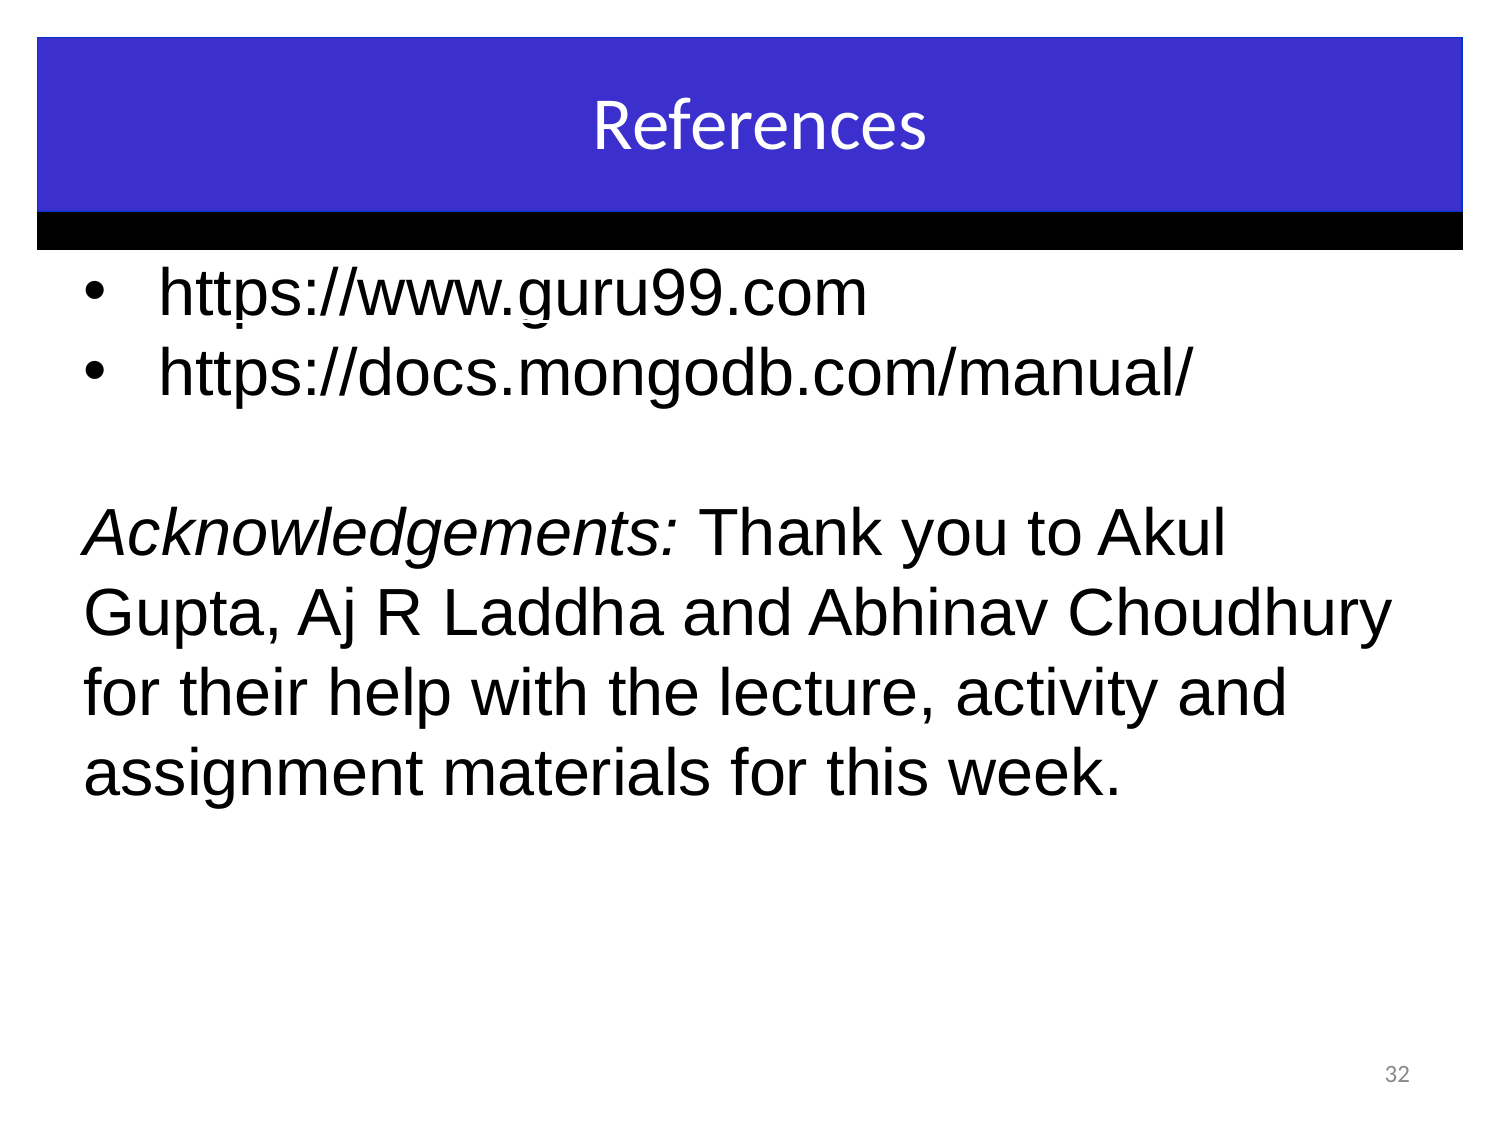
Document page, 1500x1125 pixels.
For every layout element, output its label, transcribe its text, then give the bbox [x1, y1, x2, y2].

text_box References [49, 67, 1450, 242]
text_box 32 [1074, 1042, 1425, 1103]
text_box https://www.guru99.com https://docs.mongodb.com/manual/ Acknowledgements: Thank you to Akul Gupta, Aj R Laddha and Abhinav Choudhury for their help with the lecture, activity and assignment materials for this week. [12, 241, 1450, 1013]
